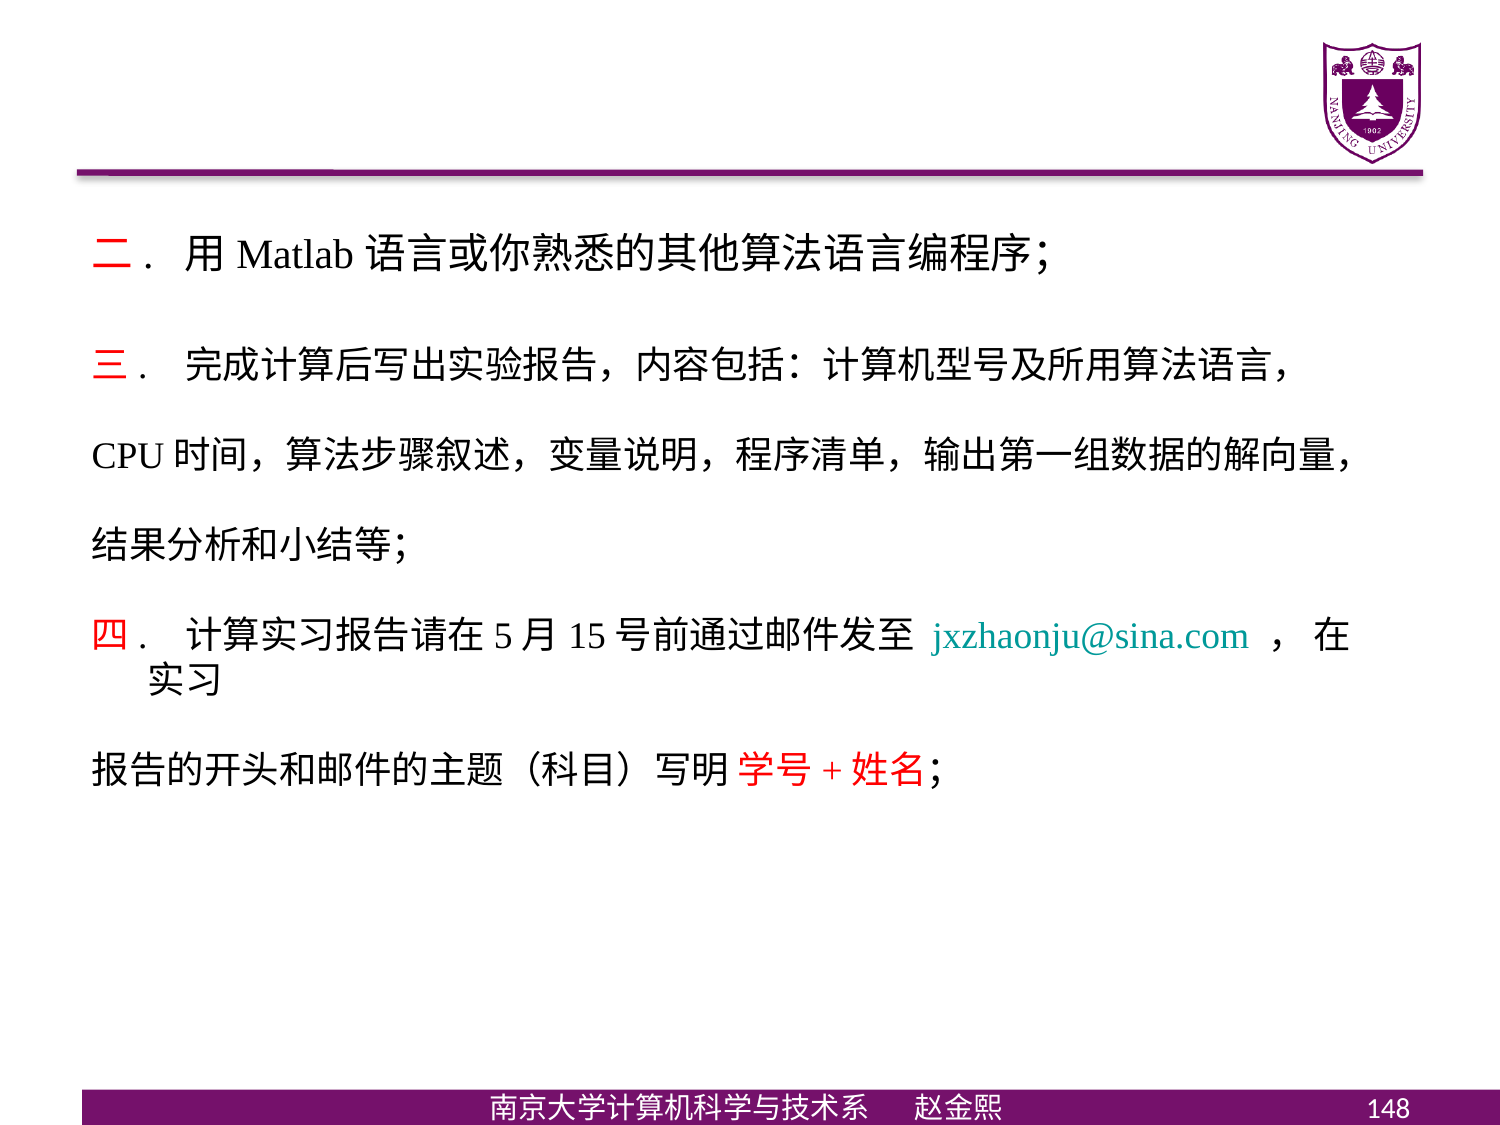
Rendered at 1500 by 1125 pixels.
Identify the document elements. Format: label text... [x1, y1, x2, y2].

picture [1323, 42, 1421, 164]
text_box 三. 完成计算后写出实验报告，内容包括：计算机型号及所用算法语言， CPU时间，算法步骤叙述，变量说明，程序清单，输出第一组数据的解向量， 结果分析和小结等； 四. 计算实习报告请在5月15号前通过邮件发至 jxzhaonju@sina.com ， 在实习 报告的开头和邮件的主题（科目）写明 学号+姓名； [76, 333, 1388, 798]
text_box 二. 用Matlab语言或你熟悉的其他算法语言编程序； [76, 219, 1128, 285]
